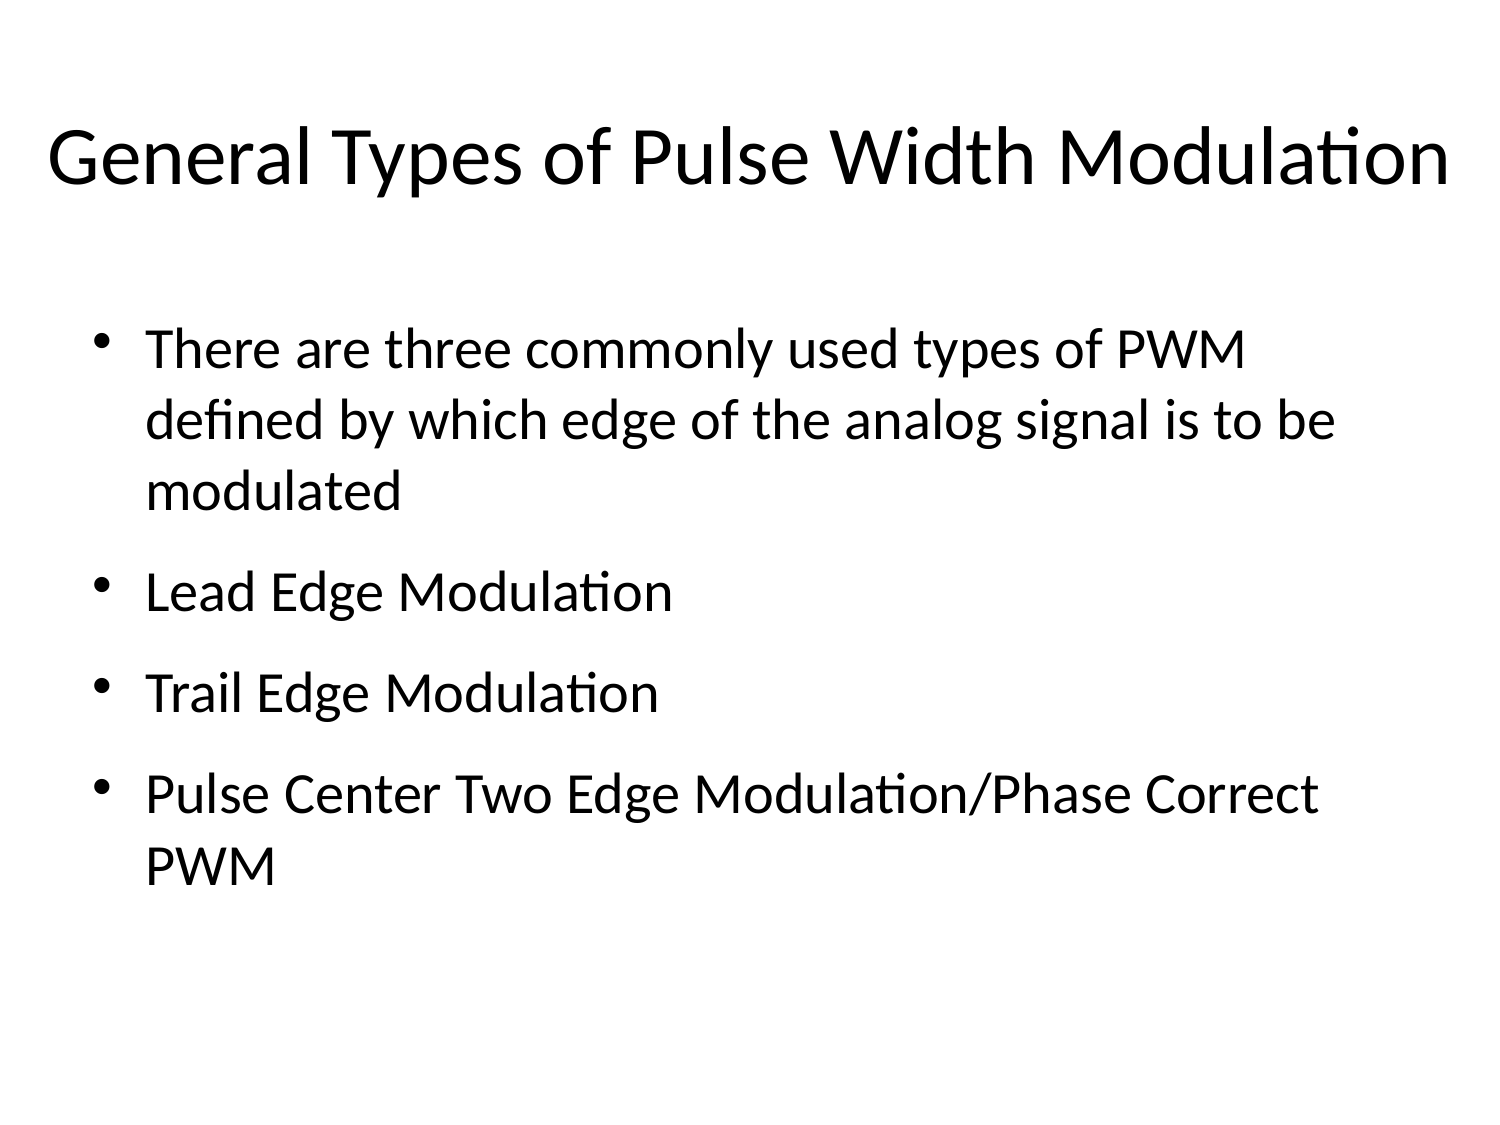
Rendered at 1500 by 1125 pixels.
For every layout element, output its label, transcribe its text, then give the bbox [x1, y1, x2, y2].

list There are three commonly used types of PWM defined by which edge of the analog signal is to be modulated Lead Edge Modulation Trail Edge Modulation Pulse Center Two Edge Modulation/Phase Correct PWM [74, 308, 1426, 946]
title General Types of Pulse Width Modulation [29, 29, 1471, 272]
